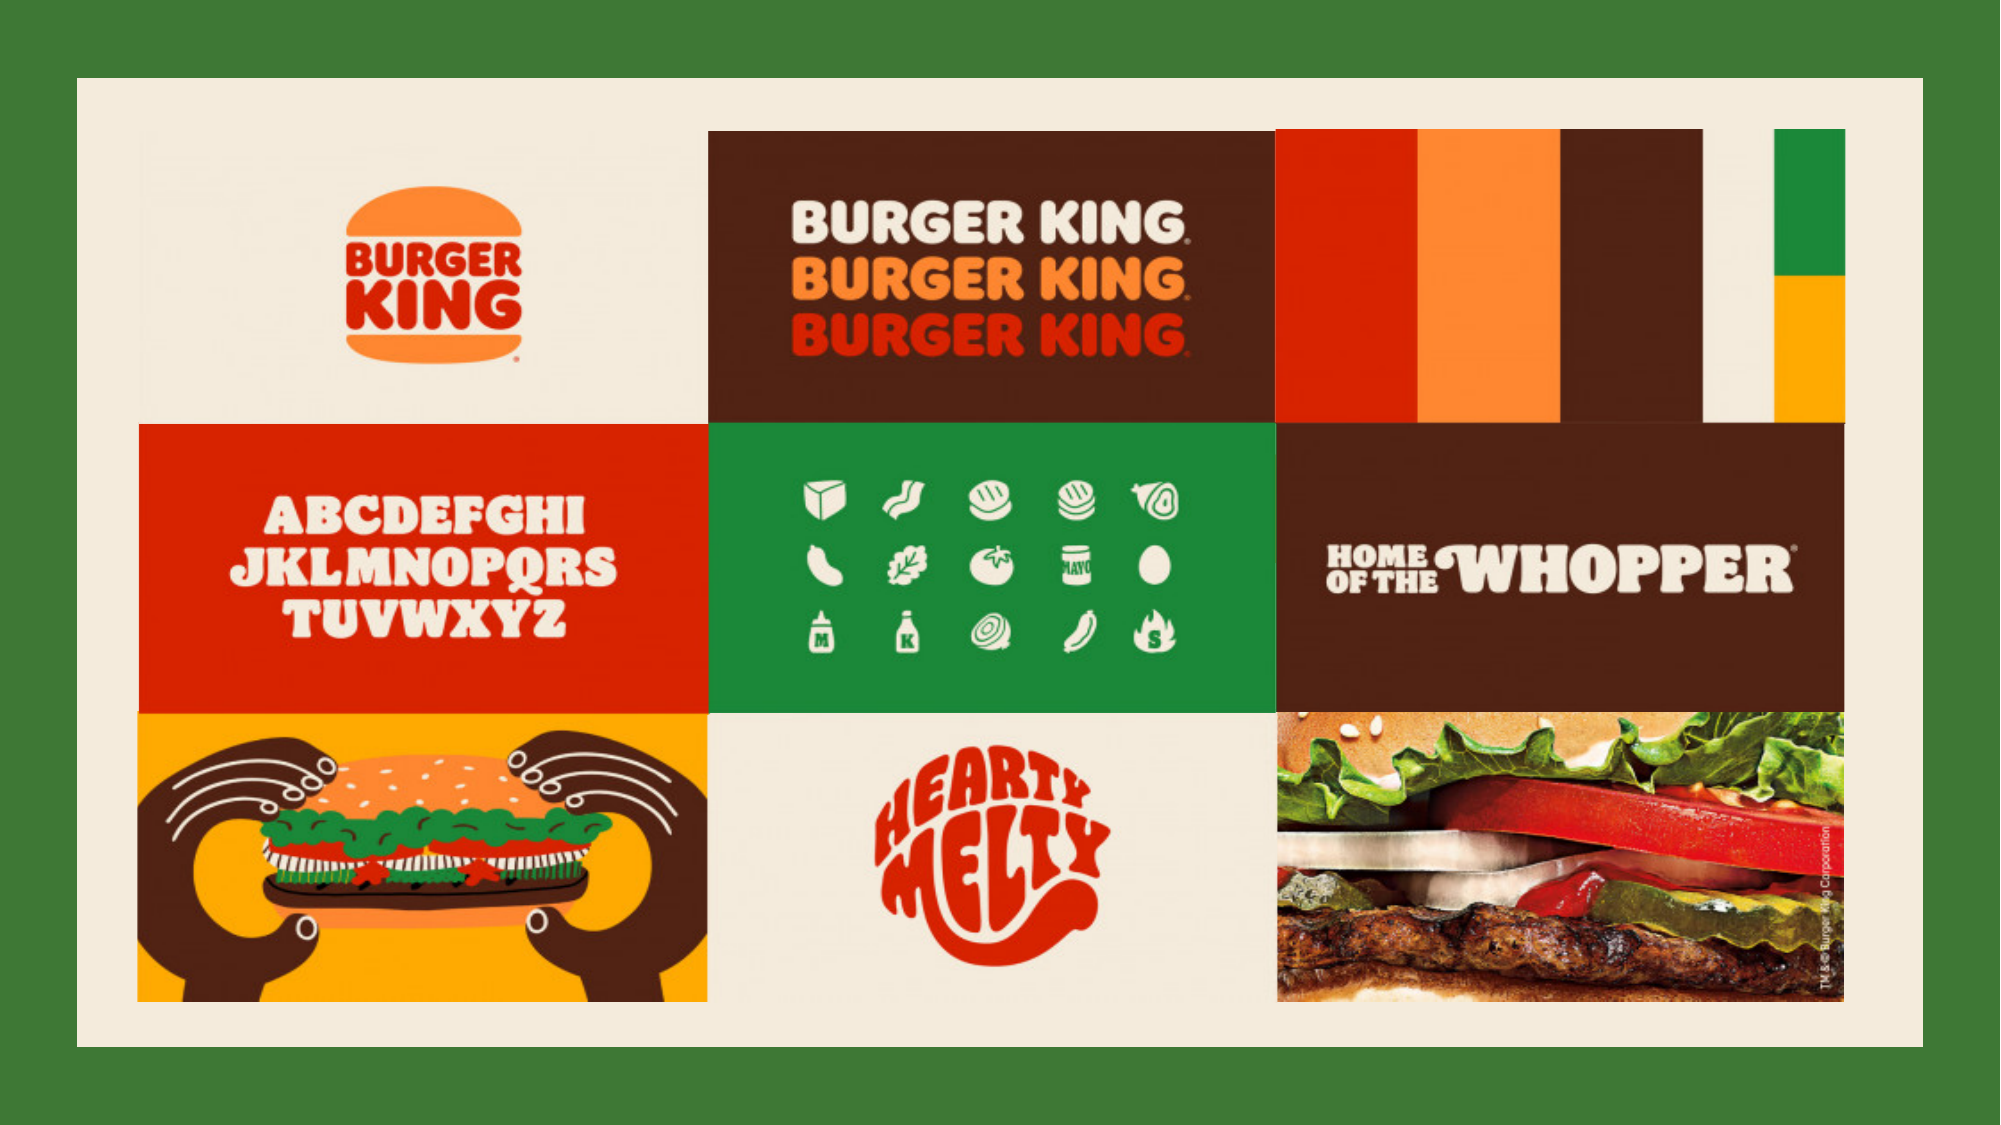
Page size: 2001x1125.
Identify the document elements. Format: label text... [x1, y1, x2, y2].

picture [137, 129, 1846, 1003]
text_box 감사합니다 궁금한 점은 채팅으로 받겠습니다. [77, 78, 1923, 1047]
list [1278, 712, 1844, 1002]
text_box [0, 0, 2000, 1125]
